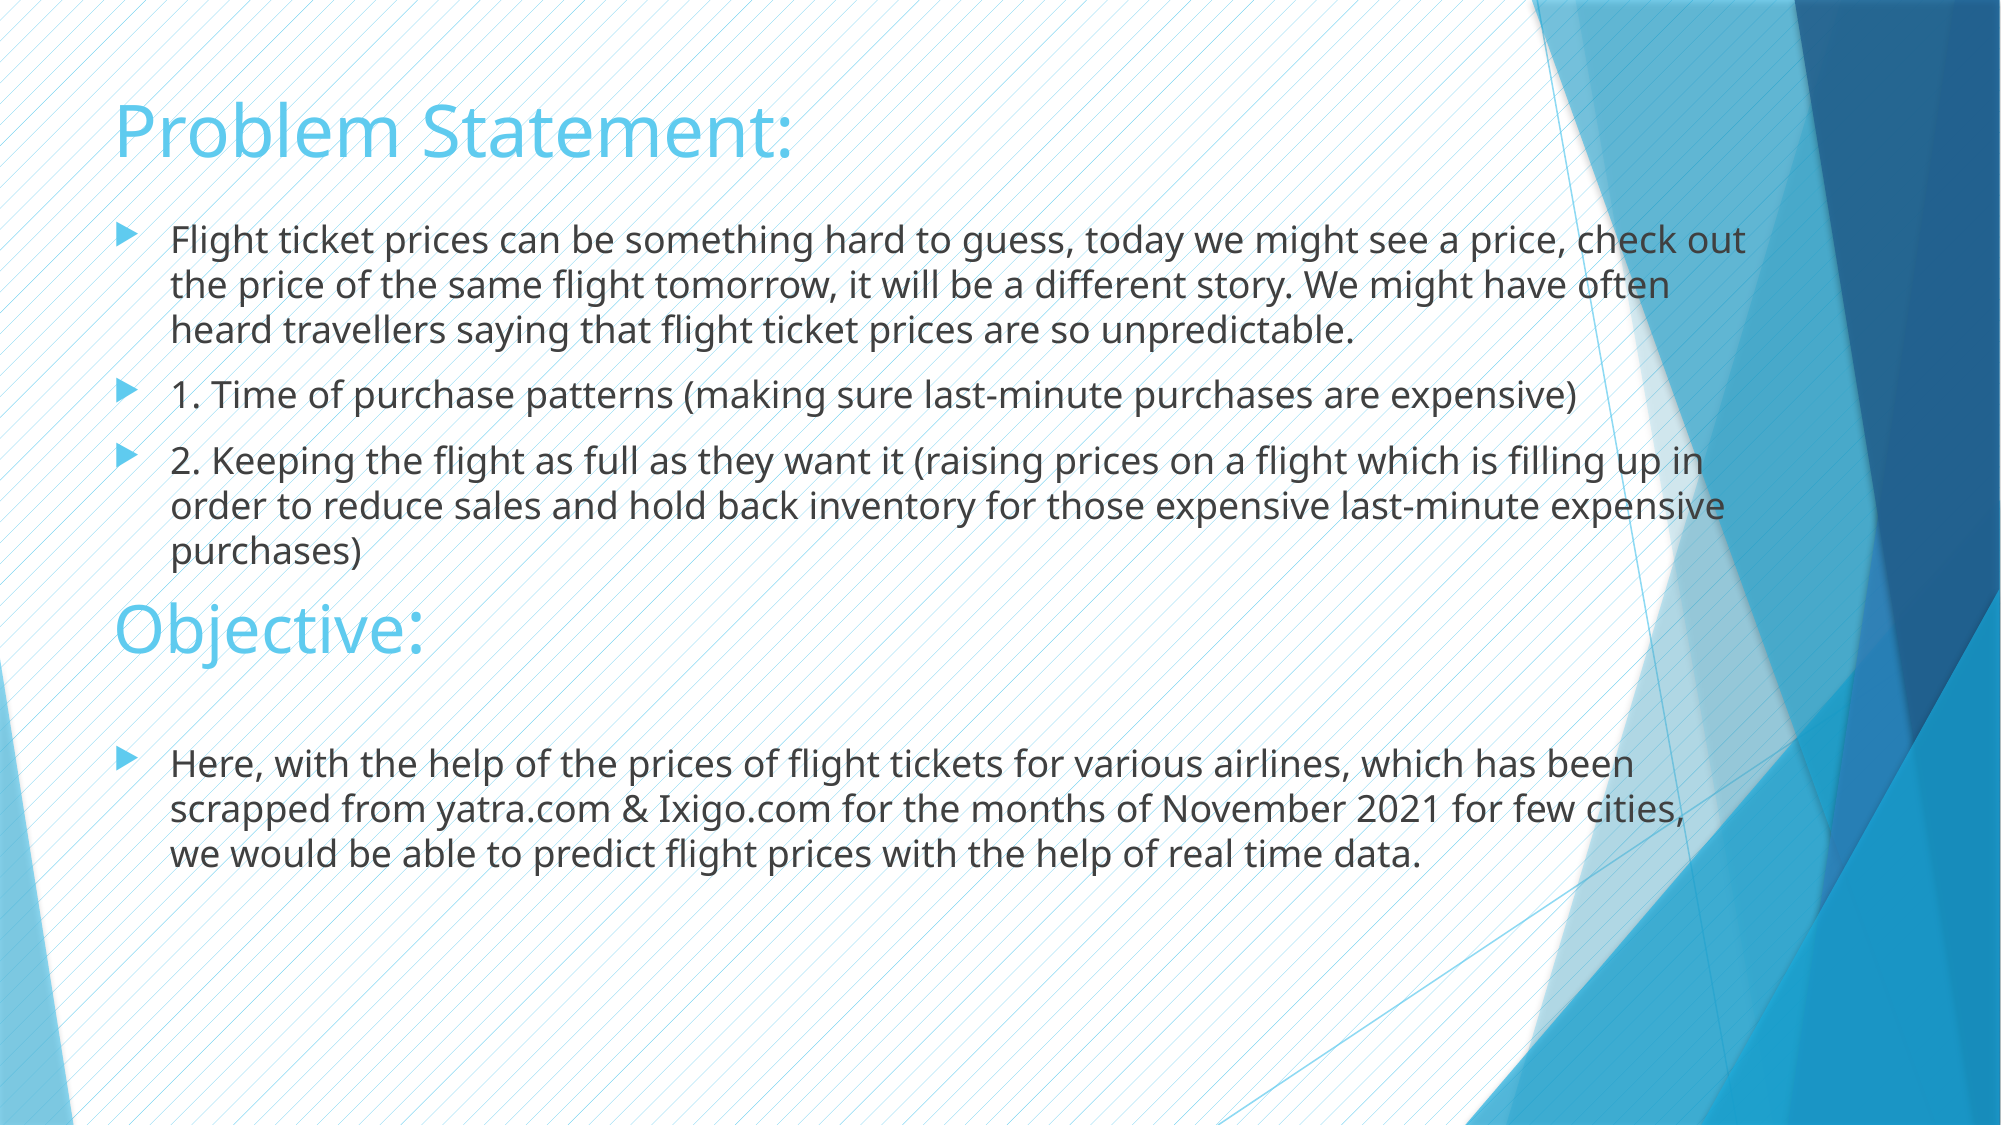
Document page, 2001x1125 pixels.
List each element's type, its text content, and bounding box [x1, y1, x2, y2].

list Flight ticket prices can be something hard to guess, today we might see a price, check out the price of the same flight tomorrow, it will be a different story. We might have often heard travellers saying that flight ticket prices are so unpredictable. 1. Time of purchase patterns (making sure last-minute purchases are expensive) 2. Keeping the flight as full as they want it (raising prices on a flight which is filling up in order to reduce sales and hold back inventory for those expensive last-minute expensive purchases) [98, 137, 1796, 588]
text_box Here, with the help of the prices of flight tickets for various airlines, which has been scrapped from yatra.com & Ixigo.com for the months of November 2021 for few cities, we would be able to predict flight prices with the help of real time data. [98, 731, 1757, 961]
text_box Objective: [98, 570, 1509, 679]
title Problem Statement: [98, 77, 1509, 137]
